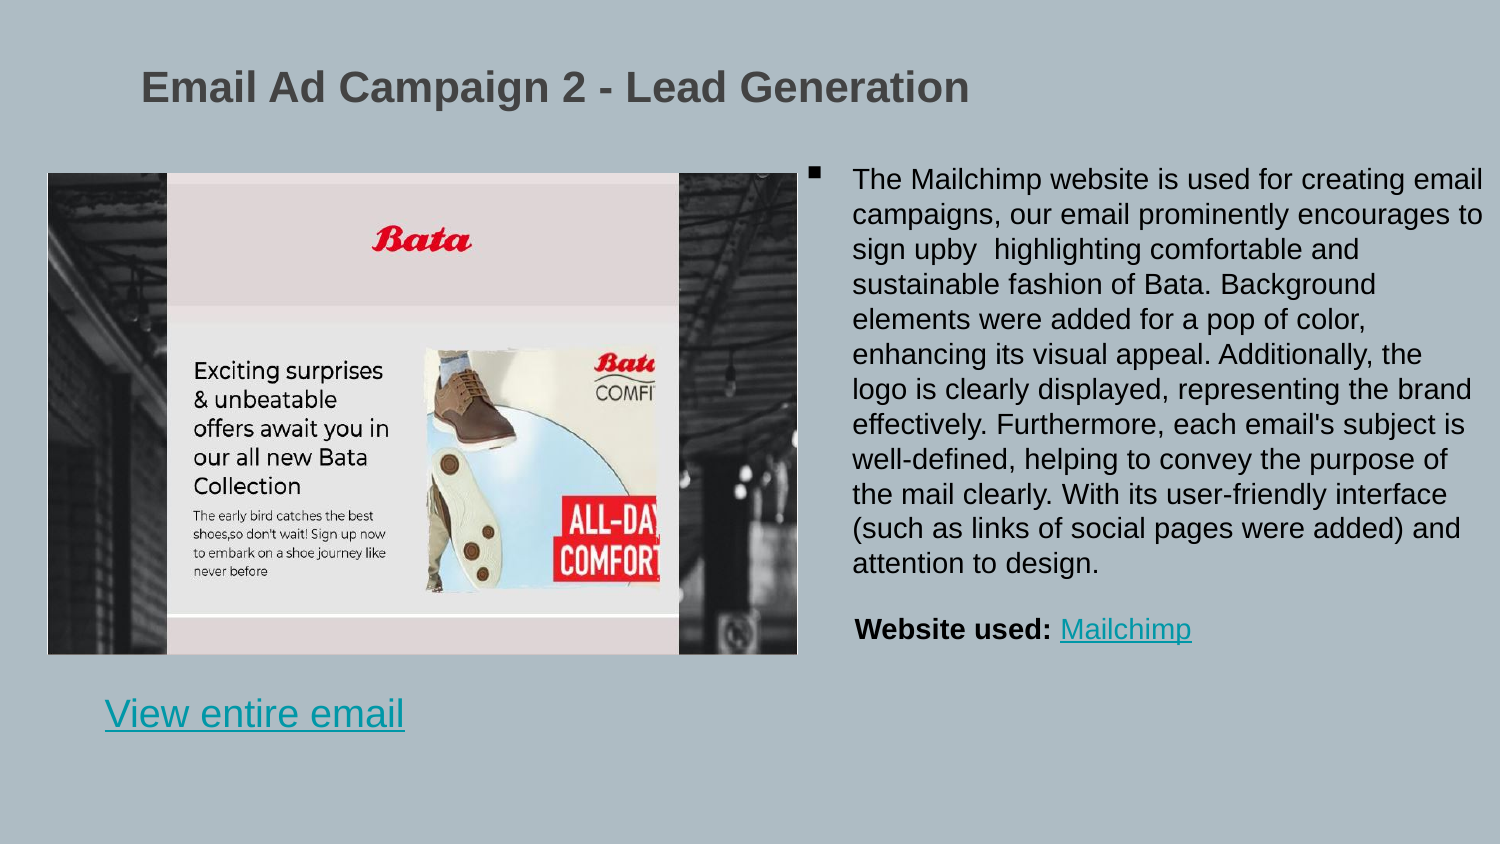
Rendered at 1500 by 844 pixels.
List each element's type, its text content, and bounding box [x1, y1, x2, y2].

text_box View entire email [89, 680, 840, 743]
text_box The Mailchimp website is used for creating email campaigns, our email prominently encourages to sign upby highlighting comfortable and sustainable fashion of Bata. Background elements were added for a pop of color, enhancing its visual appeal. Additionally, the logo is clearly displayed, representing the brand effectively. Furthermore, each email's subject is well-defined, helping to convey the purpose of the mail clearly. With its user-friendly interface (such as links of social pages were added) and attention to design. [790, 152, 1500, 588]
picture [47, 173, 798, 655]
text_box Email Ad Campaign 2 - Lead Generation [125, 35, 1375, 126]
text_box Website used: Mailchimp [839, 602, 1500, 653]
